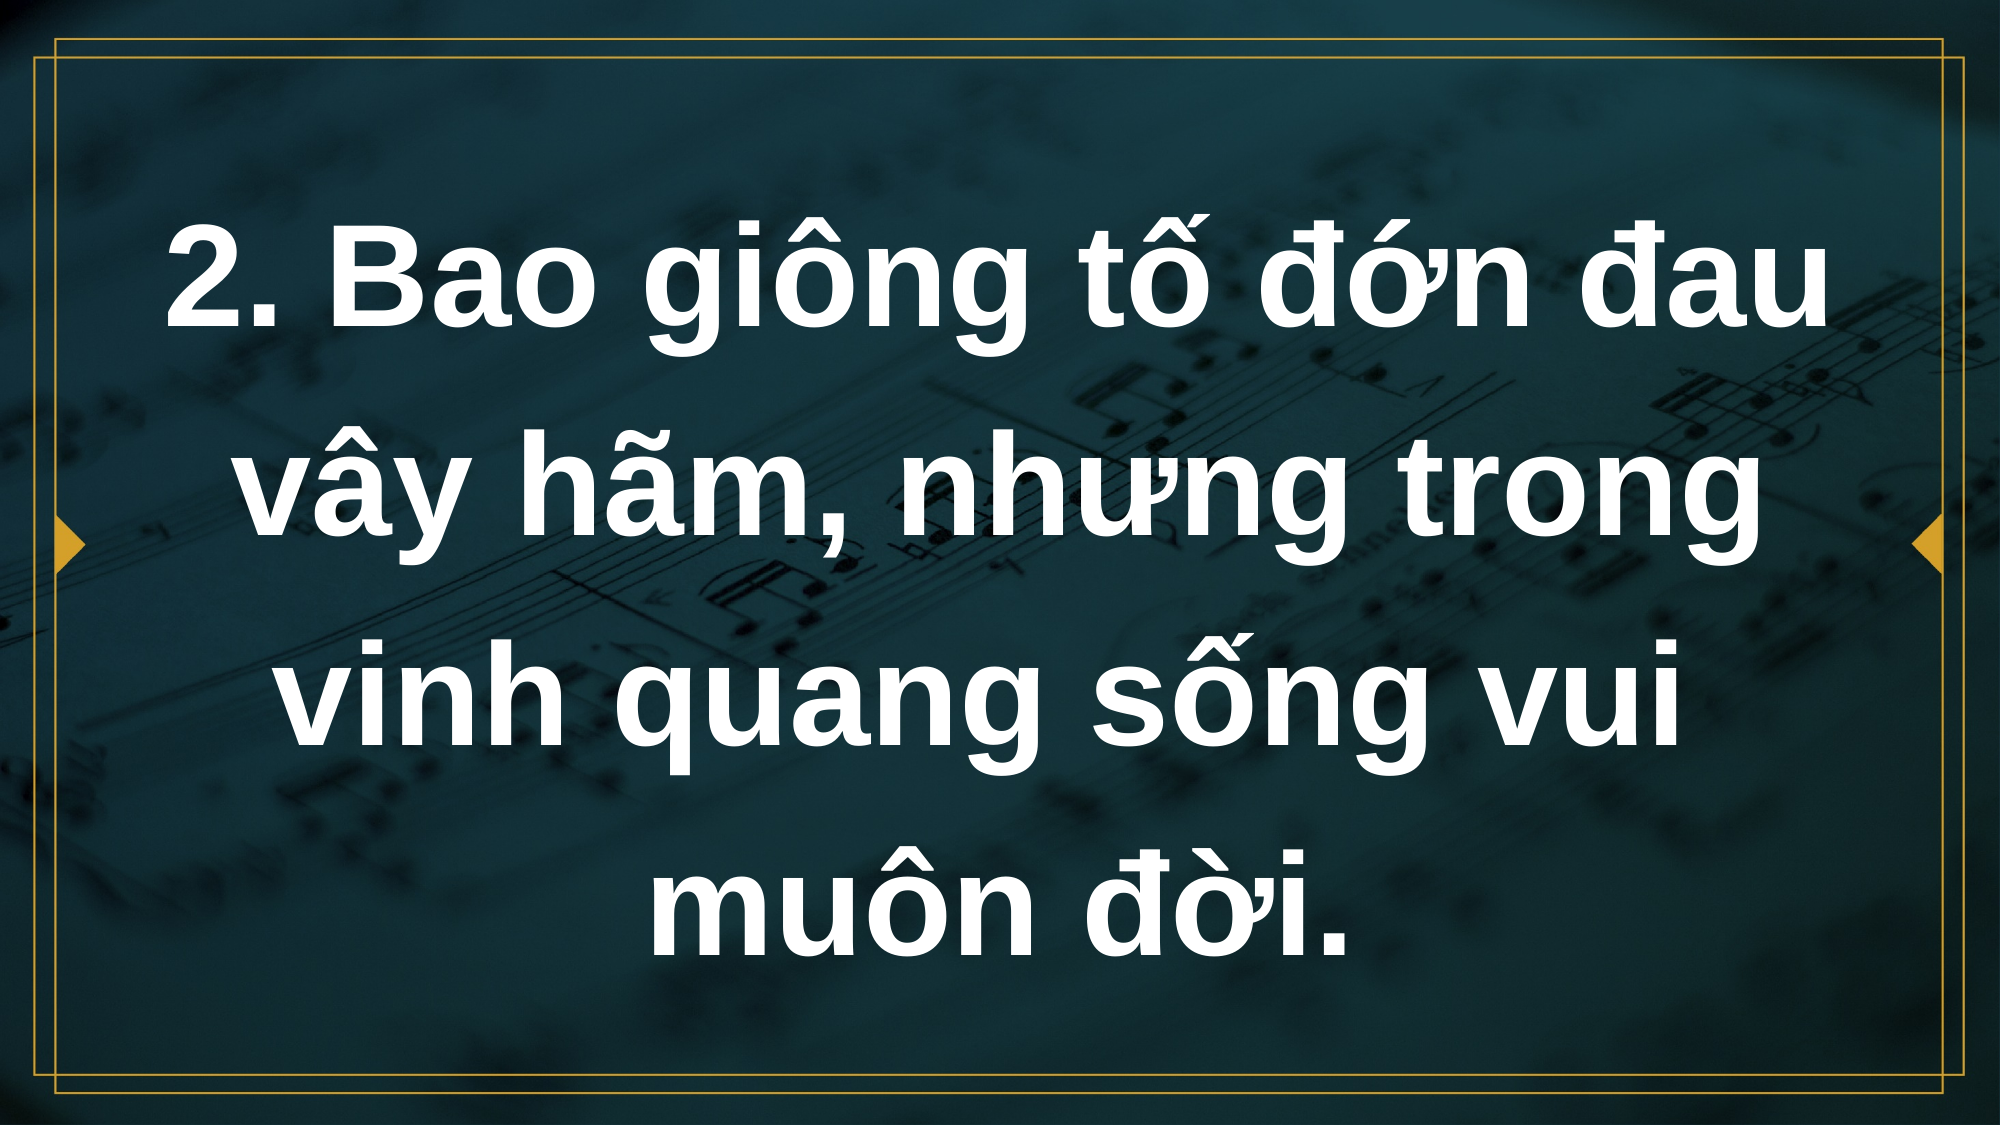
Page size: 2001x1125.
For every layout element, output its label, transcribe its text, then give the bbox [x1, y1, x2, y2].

title 2. Bao giông tố đớn đau vây hãm, nhưng trong vinh quang sống vui muôn đời. [55, 53, 1945, 1077]
picture [0, 0, 2000, 1125]
